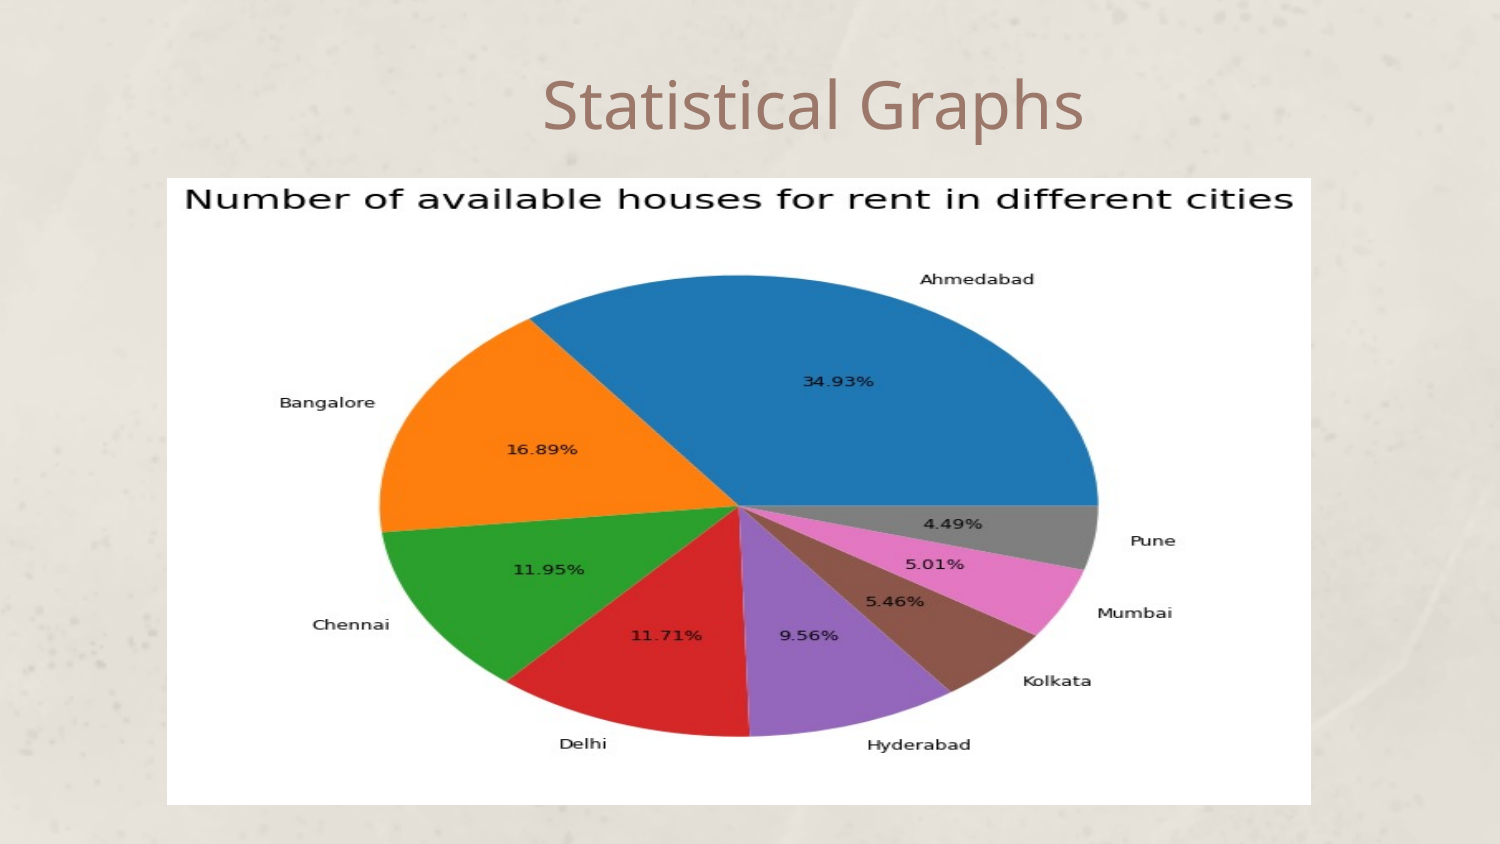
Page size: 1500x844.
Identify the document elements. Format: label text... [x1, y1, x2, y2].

title Statistical Graphs [181, 49, 1448, 156]
picture [0, 0, 1500, 844]
